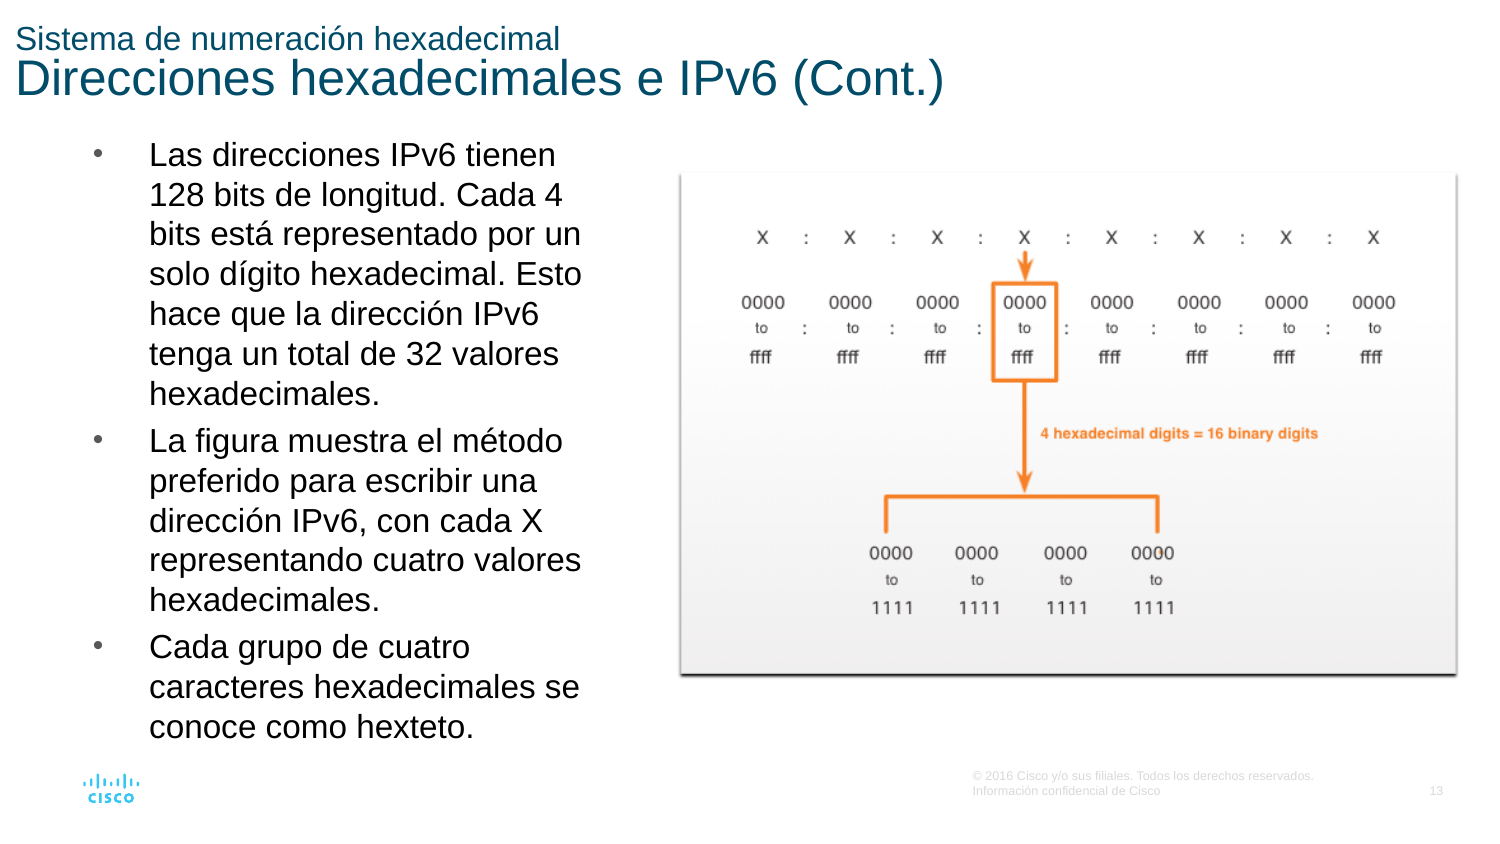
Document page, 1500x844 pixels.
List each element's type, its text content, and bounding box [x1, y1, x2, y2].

list Las direcciones IPv6 tienen 128 bits de longitud. Cada 4 bits está representado por un solo dígito hexadecimal. Esto hace que la dirección IPv6 tenga un total de 32 valores hexadecimales. La figura muestra el método preferido para escribir una dirección IPv6, con cada X representando cuatro valores hexadecimales. Cada grupo de cuatro caracteres hexadecimales se conoce como hexteto. [77, 125, 625, 726]
picture [670, 155, 1468, 689]
title Sistema de numeración hexadecimal Direcciones hexadecimales e IPv6 (Cont.) [0, 5, 1369, 126]
